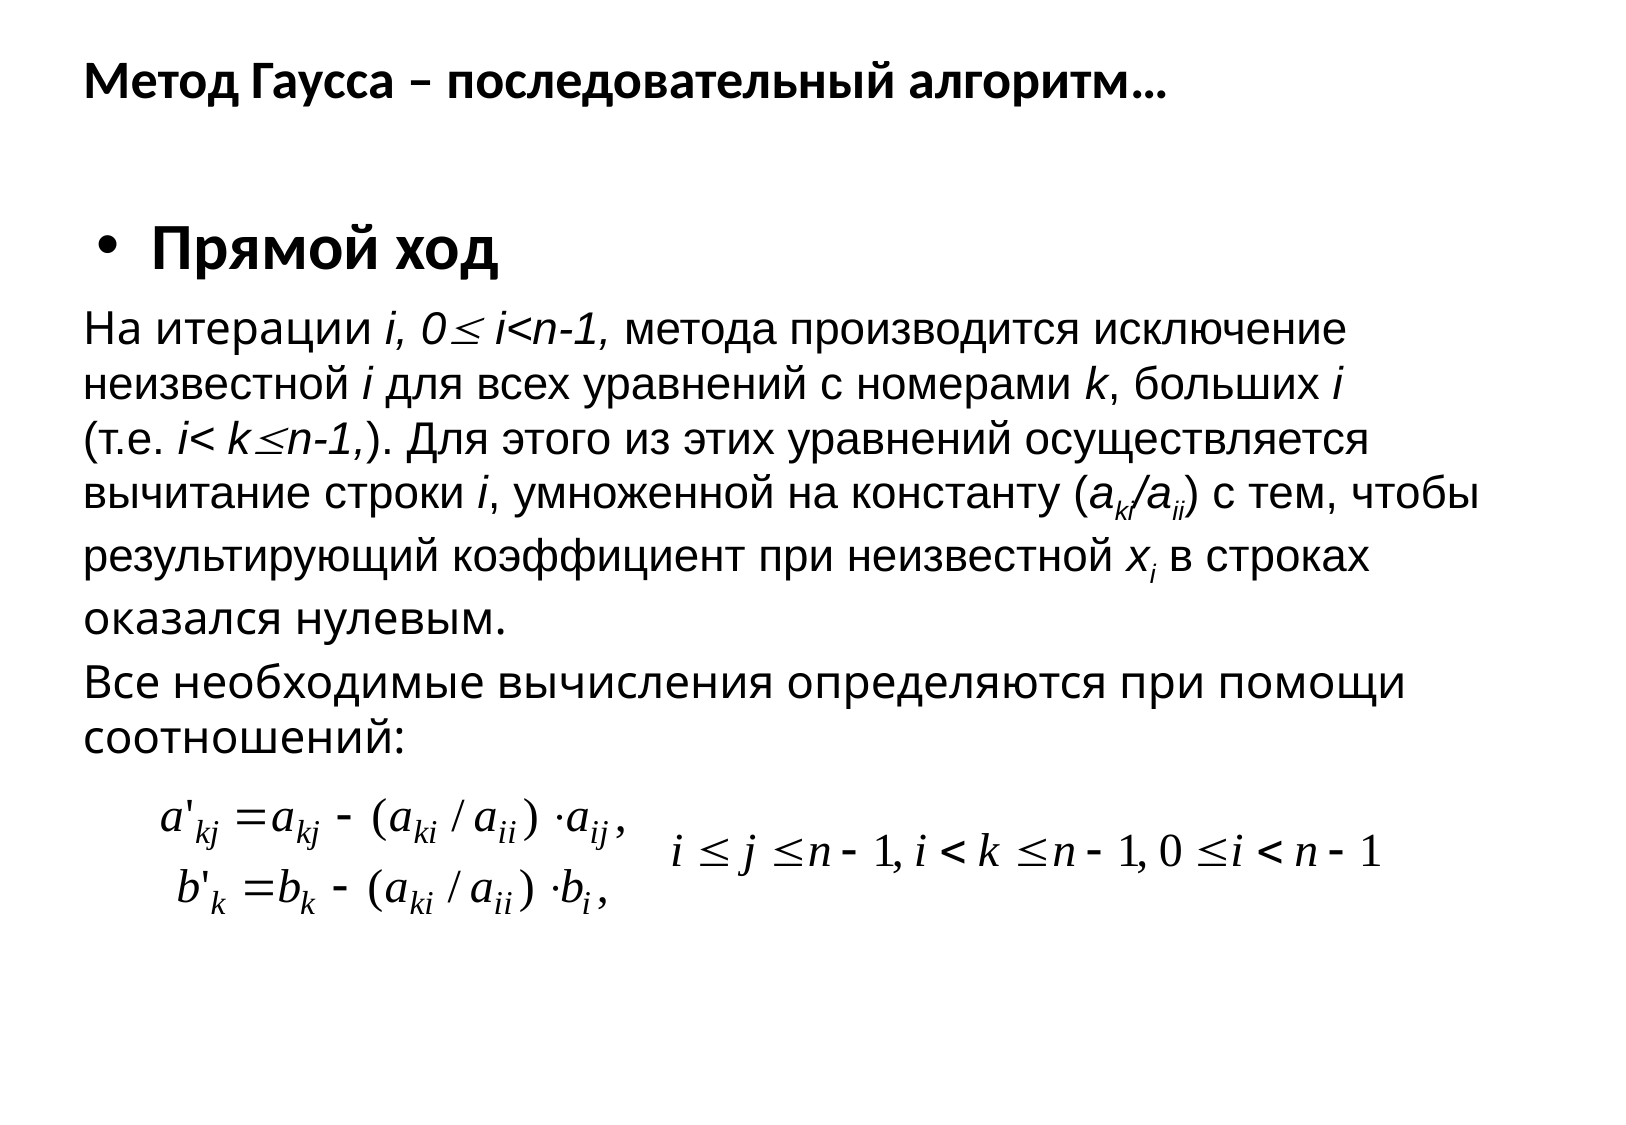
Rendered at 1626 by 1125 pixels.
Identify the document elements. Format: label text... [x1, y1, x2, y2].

list Прямой ход [80, 196, 1544, 290]
title Метод Гаусса – последовательный алгоритм… [67, 30, 1534, 124]
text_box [150, 780, 1404, 929]
text_box На итерации i, 0 i<n-1, метода производится исключение неизвестной i для всех уравнений с номерами k, больших i (т.е. i< kn-1,). Для этого из этих уравнений осуществляется вычитание строки i, умноженной на константу (aki/aii) с тем, чтобы результирующий коэффициент при неизвестной xi в строках оказался нулевым. Все необходимые вычисления определяются при помощи соотношений: [68, 290, 1545, 770]
